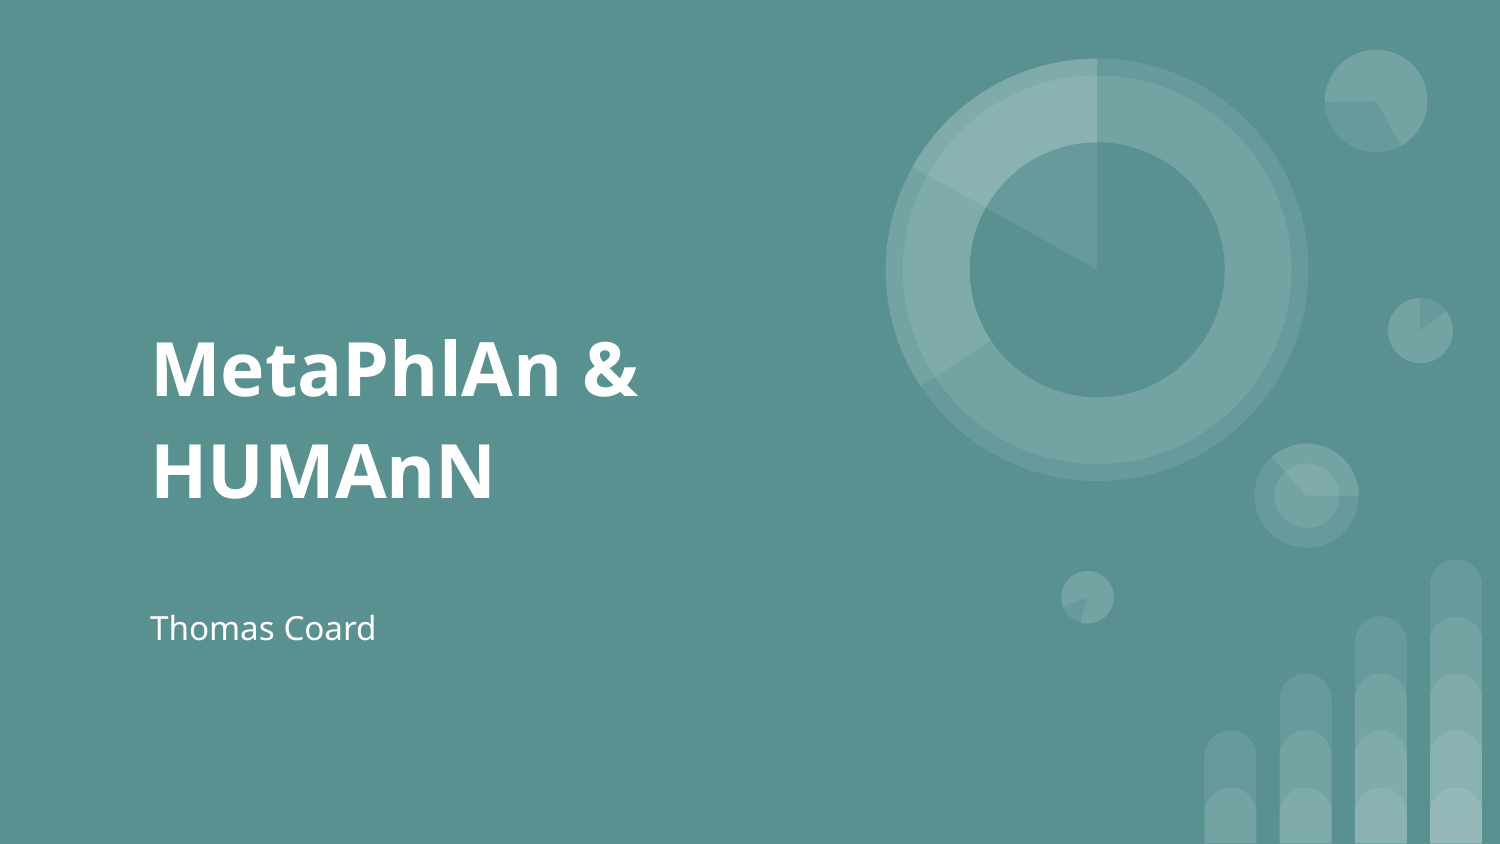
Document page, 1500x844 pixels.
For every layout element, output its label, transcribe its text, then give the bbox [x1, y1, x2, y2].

subtitle Thomas Coard [135, 589, 834, 704]
title MetaPhlAn & HUMAnN [135, 264, 834, 572]
